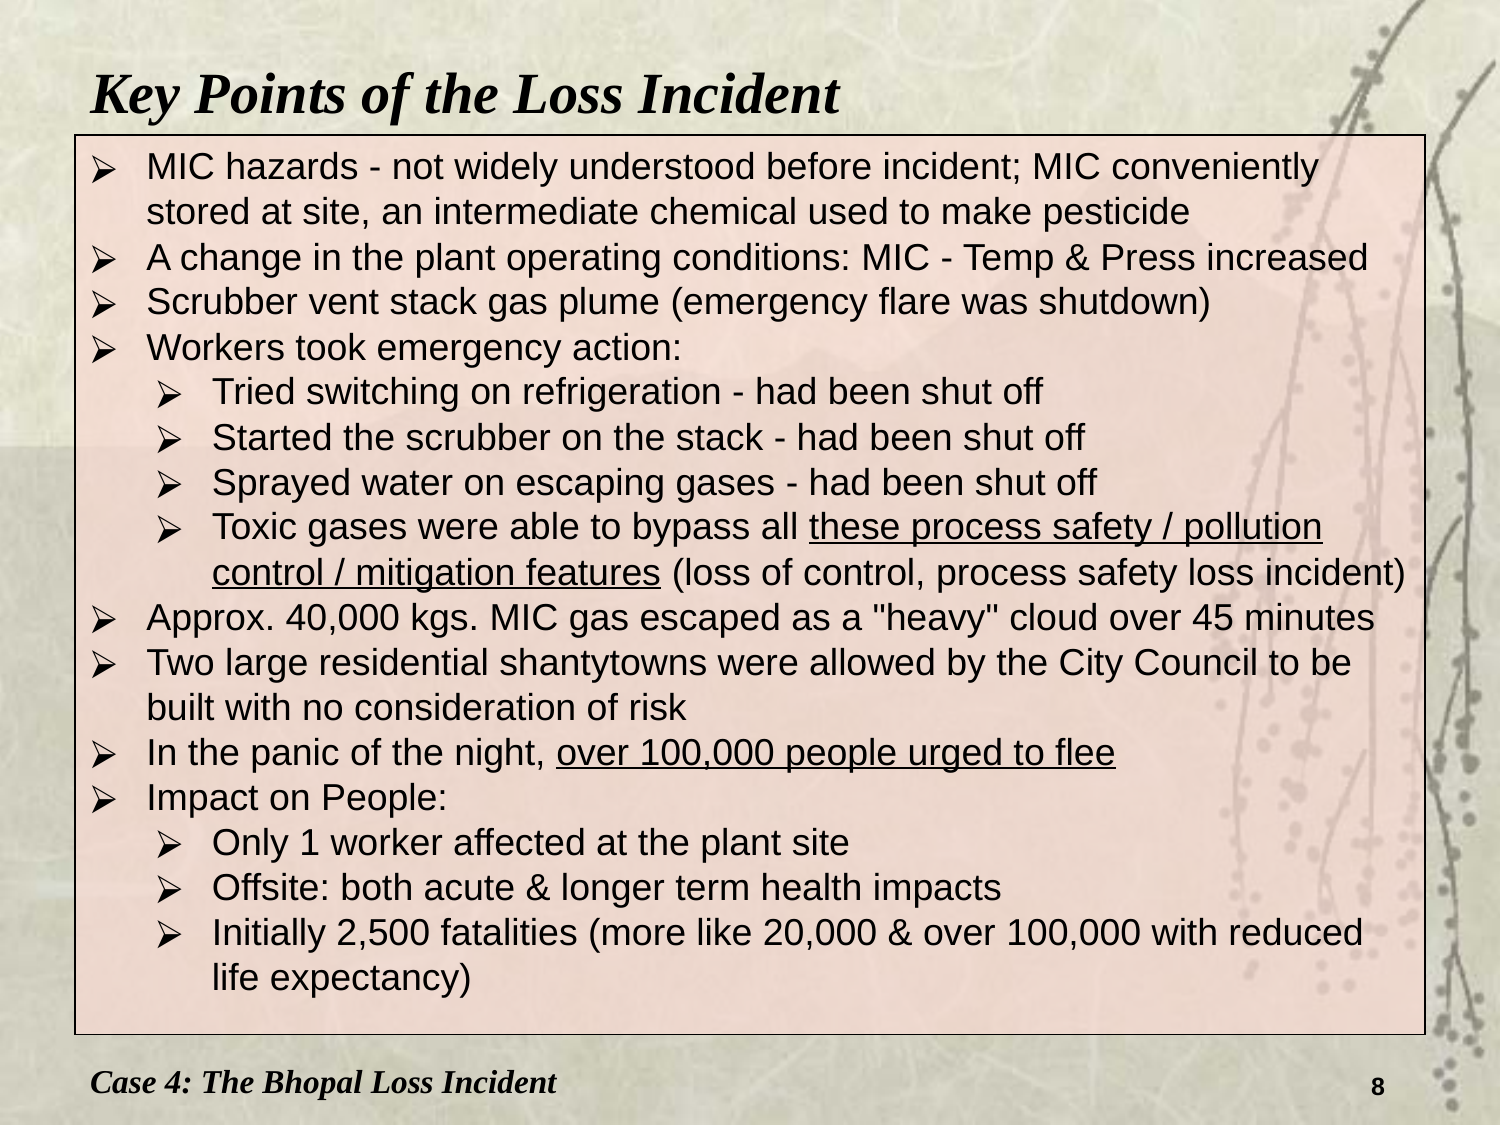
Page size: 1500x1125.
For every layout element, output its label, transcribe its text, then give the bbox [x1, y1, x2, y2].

text_box Case 4: The Bhopal Loss Incident [74, 1049, 675, 1110]
text_box Key Points of the Loss Incident [74, 44, 1425, 135]
text_box 8 [1249, 1062, 1400, 1100]
picture [0, 0, 1500, 1125]
list MIC hazards - not widely understood before incident; MIC conveniently stored at site, an intermediate chemical used to make pesticide A change in the plant operating conditions: MIC - Temp & Press increased Scrubber vent stack gas plume (emergency flare was shutdown) Workers took emergency action: Tried switching on refrigeration - had been shut off Started the scrubber on the stack - had been shut off Sprayed water on escaping gases - had been shut off Toxic gases were able to bypass all these process safety / pollution control / mitigation features (loss of control, process safety loss incident) Approx. 40,000 kgs. MIC gas escaped as a "heavy" cloud over 45 minutes Two large residential shantytowns were allowed by the City Council to be built with no consideration of risk In the panic of the night, over 100,000 people urged to flee Impact on People: Only 1 worker affected at the plant site Offsite: both acute & longer term health impacts Initially 2,500 fatalities (more like 20,000 & over 100,000 with reduced life expectancy) [75, 135, 1425, 1035]
